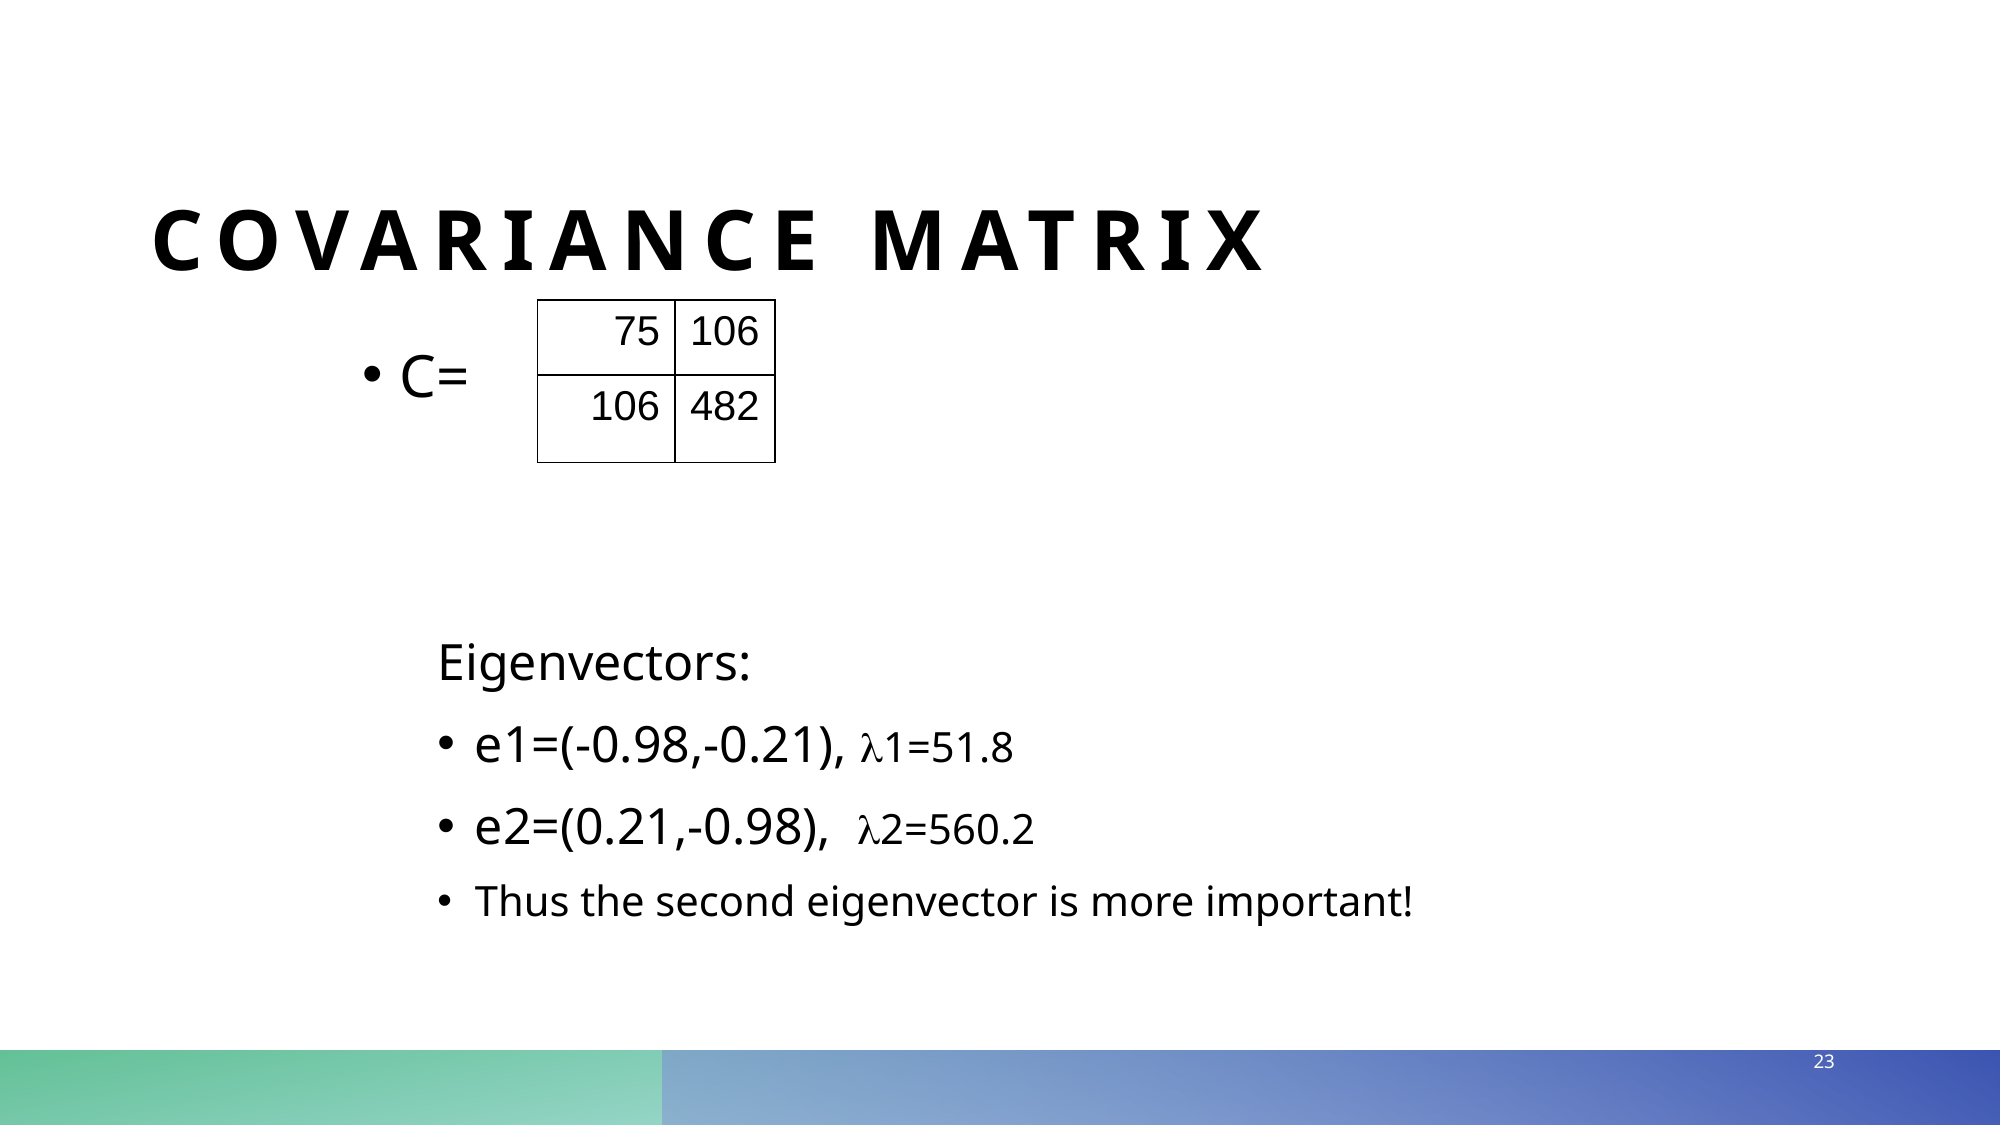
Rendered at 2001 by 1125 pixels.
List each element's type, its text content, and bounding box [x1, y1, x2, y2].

slide_number 23 [1433, 1025, 1850, 1100]
table_header 75 [538, 301, 674, 374]
table_cell 482 [676, 376, 774, 462]
title Covariance Matrix [150, 99, 1850, 288]
list C= Eigenvectors: e1=(-0.98,-0.21), 1=51.8 e2=(0.21,-0.98), 2=560.2 Thus the second eigenvector is more important! [362, 324, 1554, 1000]
table_cell 106 [538, 376, 674, 462]
table_header 106 [676, 301, 774, 374]
